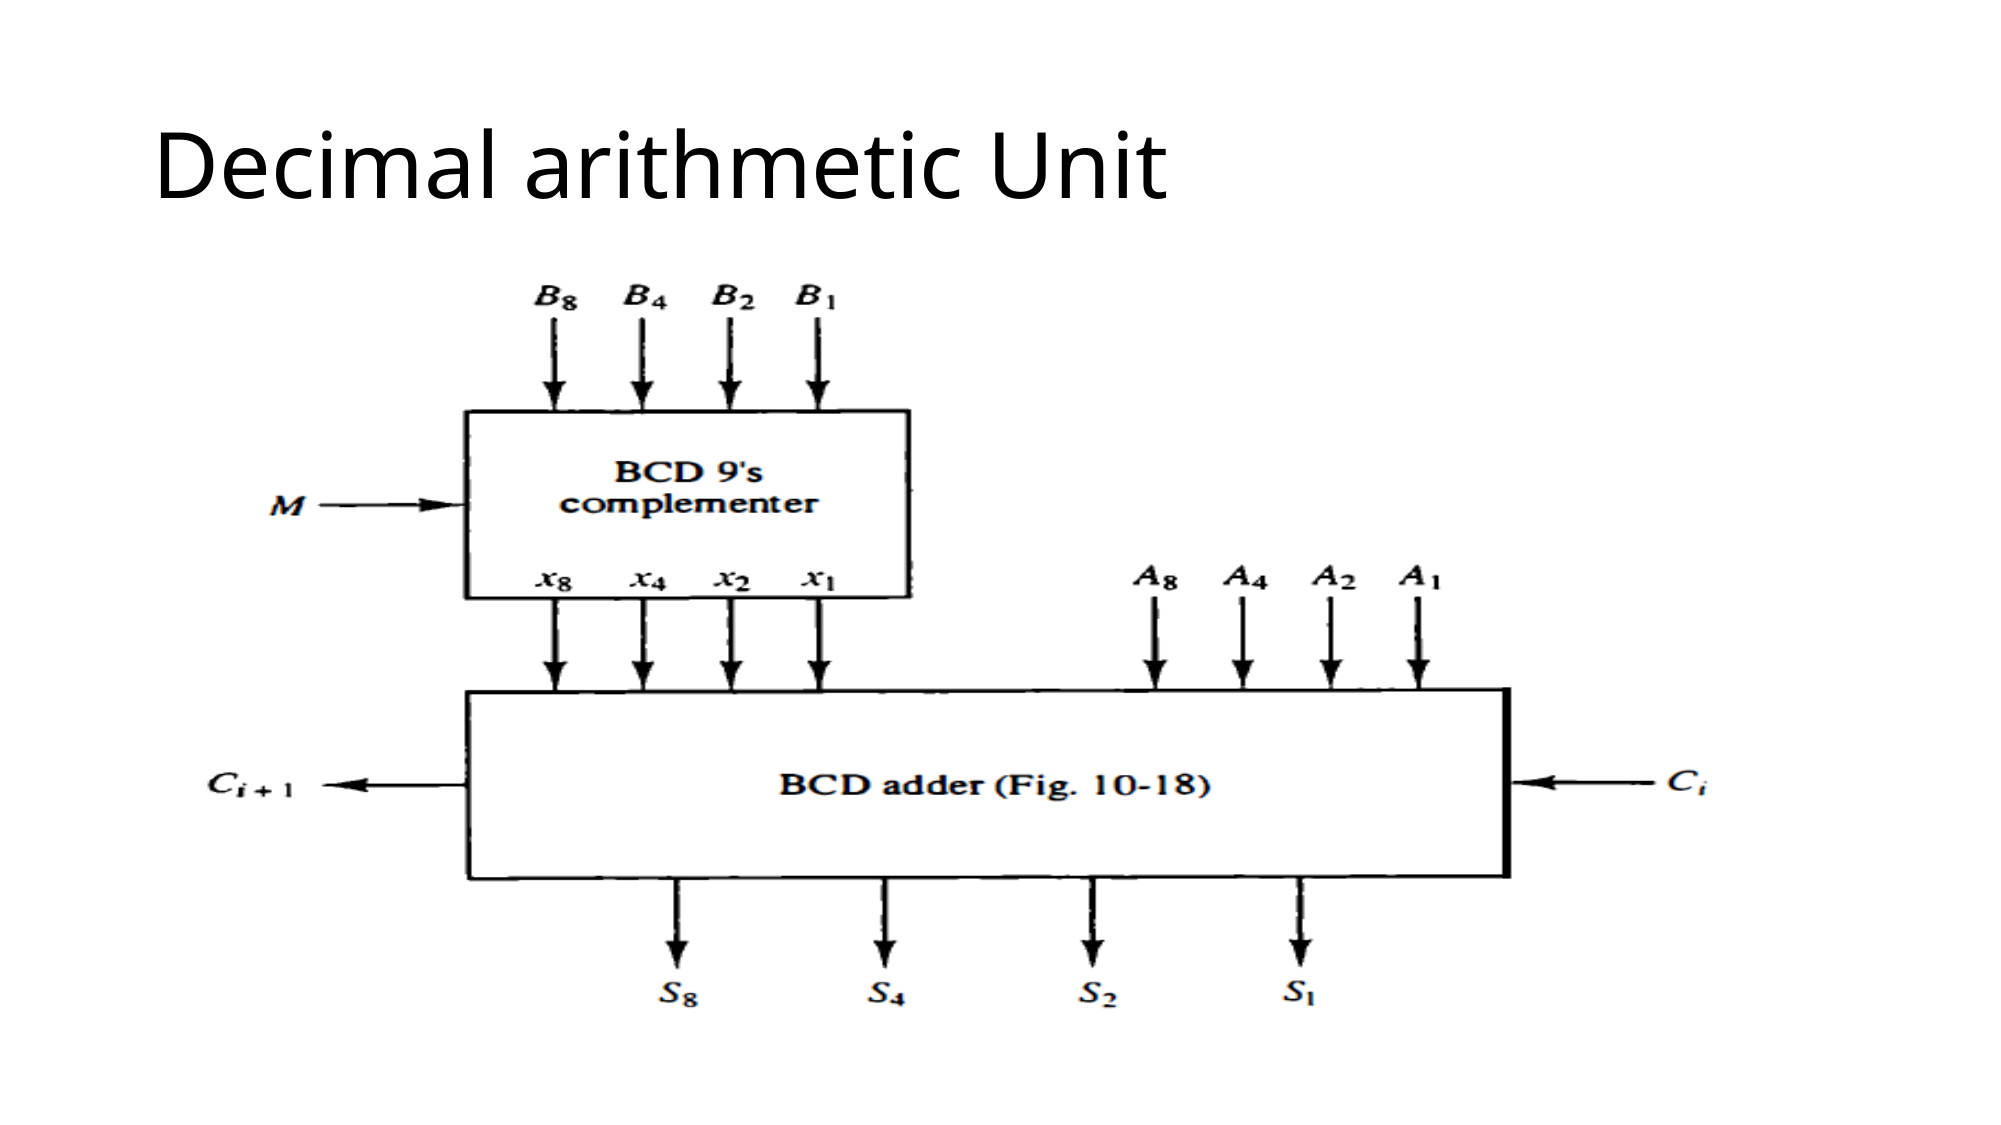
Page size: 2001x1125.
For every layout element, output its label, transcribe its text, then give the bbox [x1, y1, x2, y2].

title Decimal arithmetic Unit [137, 59, 1863, 278]
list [83, 277, 1845, 1015]
